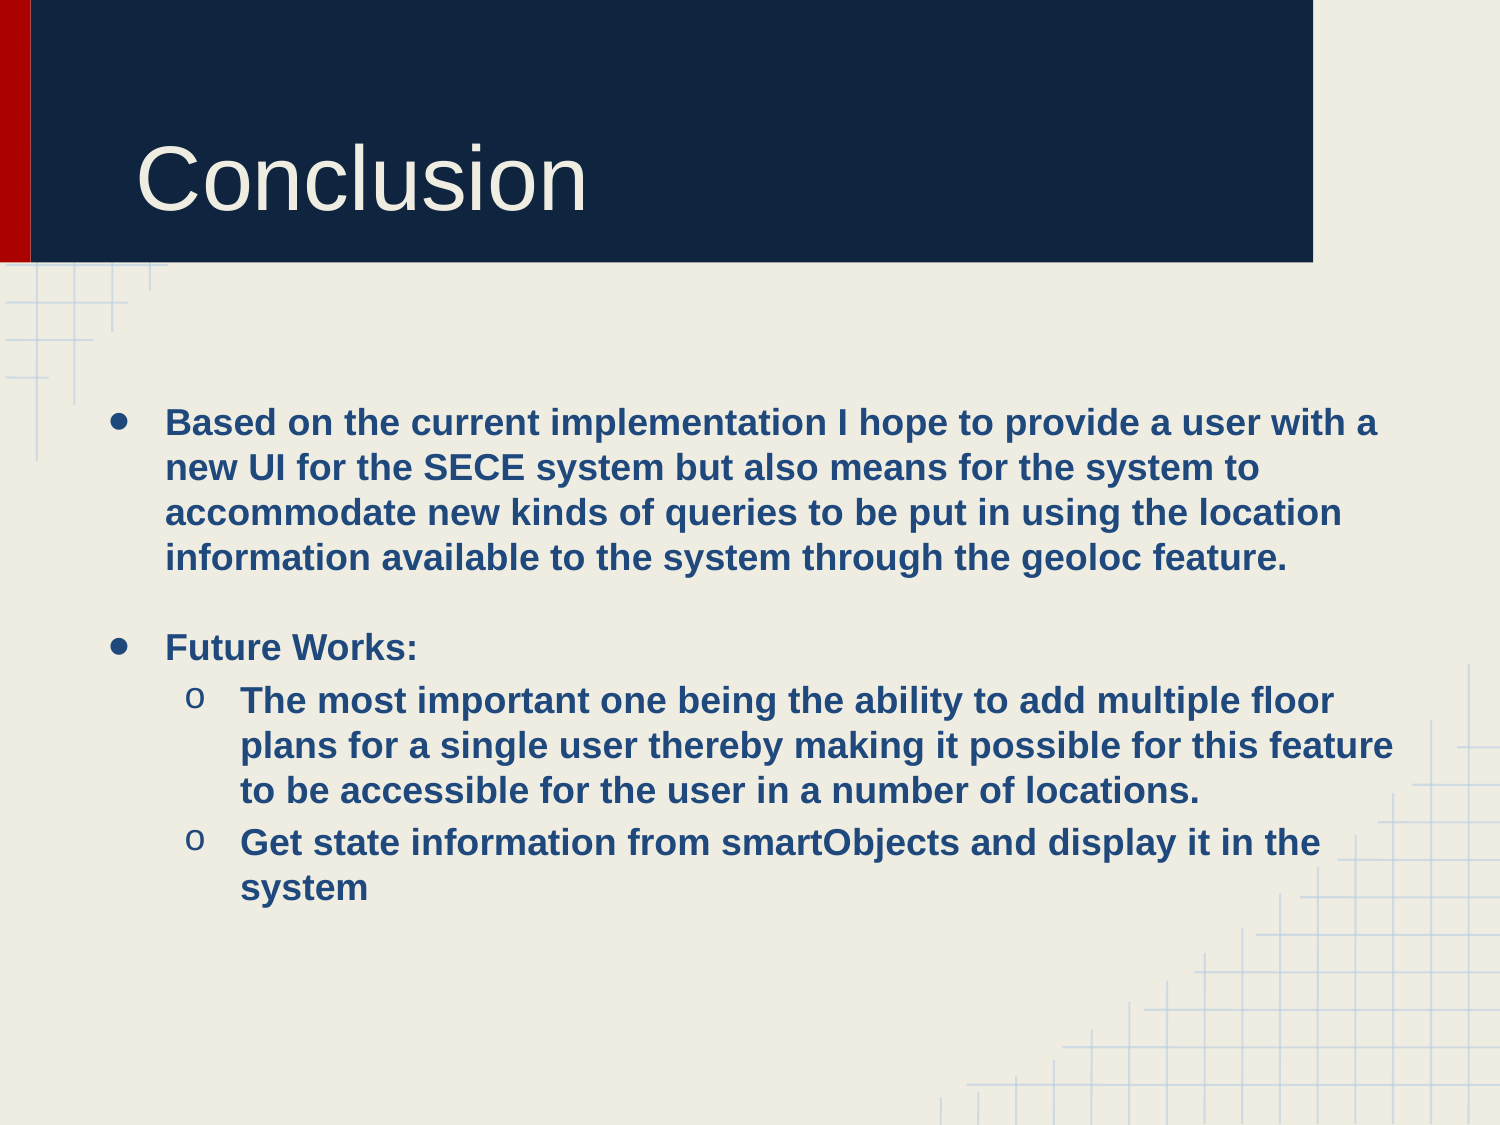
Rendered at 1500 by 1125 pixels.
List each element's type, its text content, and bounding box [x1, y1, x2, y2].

list Based on the current implementation I hope to provide a user with a new UI for the SECE system but also means for the system to accommodate new kinds of queries to be put in using the location information available to the system through the geoloc feature. Future Works: The most important one being the ability to add multiple floor plans for a single user thereby making it possible for this feature to be accessible for the user in a number of locations. Get state information from smartObjects and display it in the system [75, 383, 1425, 1051]
title Conclusion [75, 25, 1276, 244]
